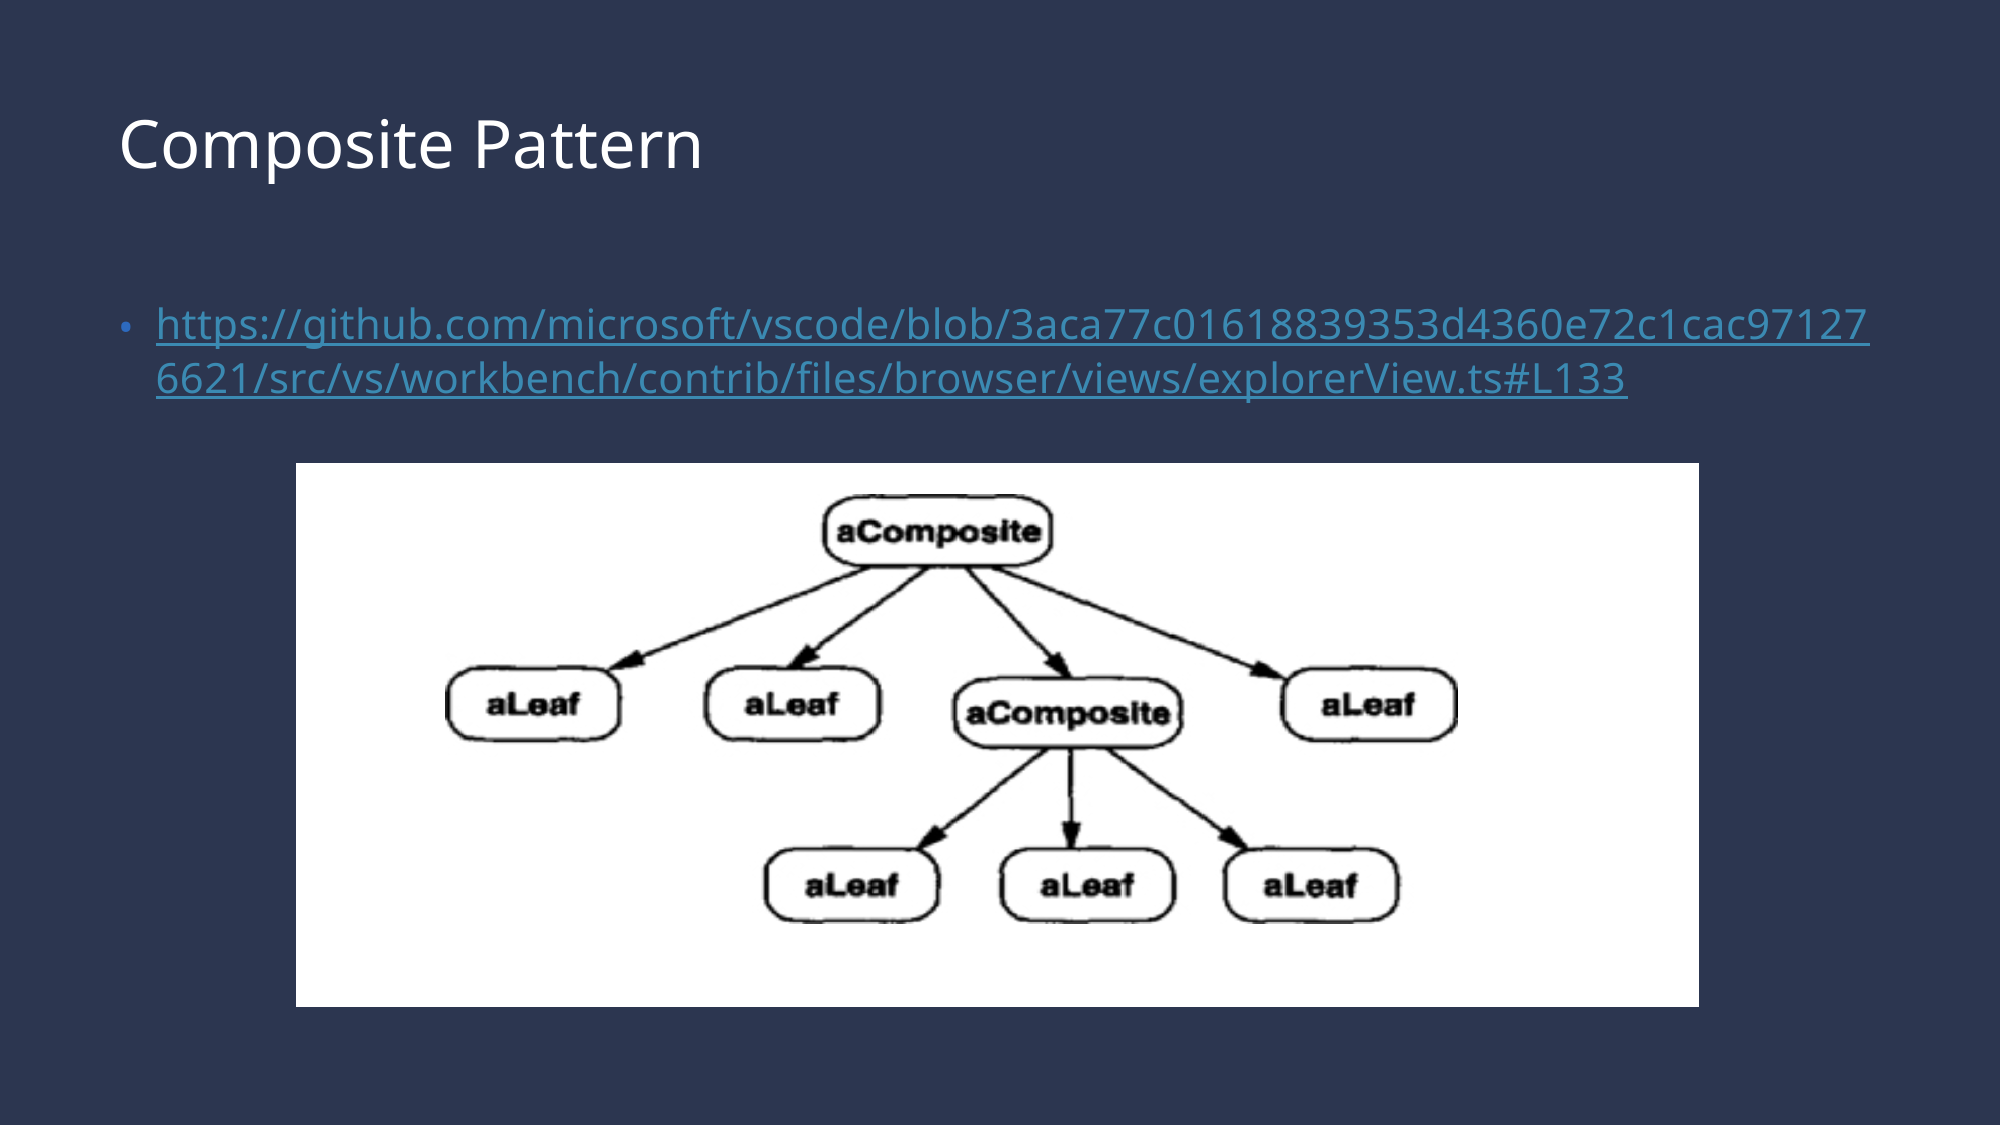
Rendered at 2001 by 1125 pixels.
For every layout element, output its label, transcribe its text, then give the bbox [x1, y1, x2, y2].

picture [296, 463, 1699, 1007]
list https://github.com/microsoft/vscode/blob/3aca77c01618839353d4360e72c1cac971276621/src/vs/workbench/contrib/files/browser/views/explorerView.ts#L133 [118, 286, 1878, 947]
title Composite Pattern [118, 101, 1878, 286]
